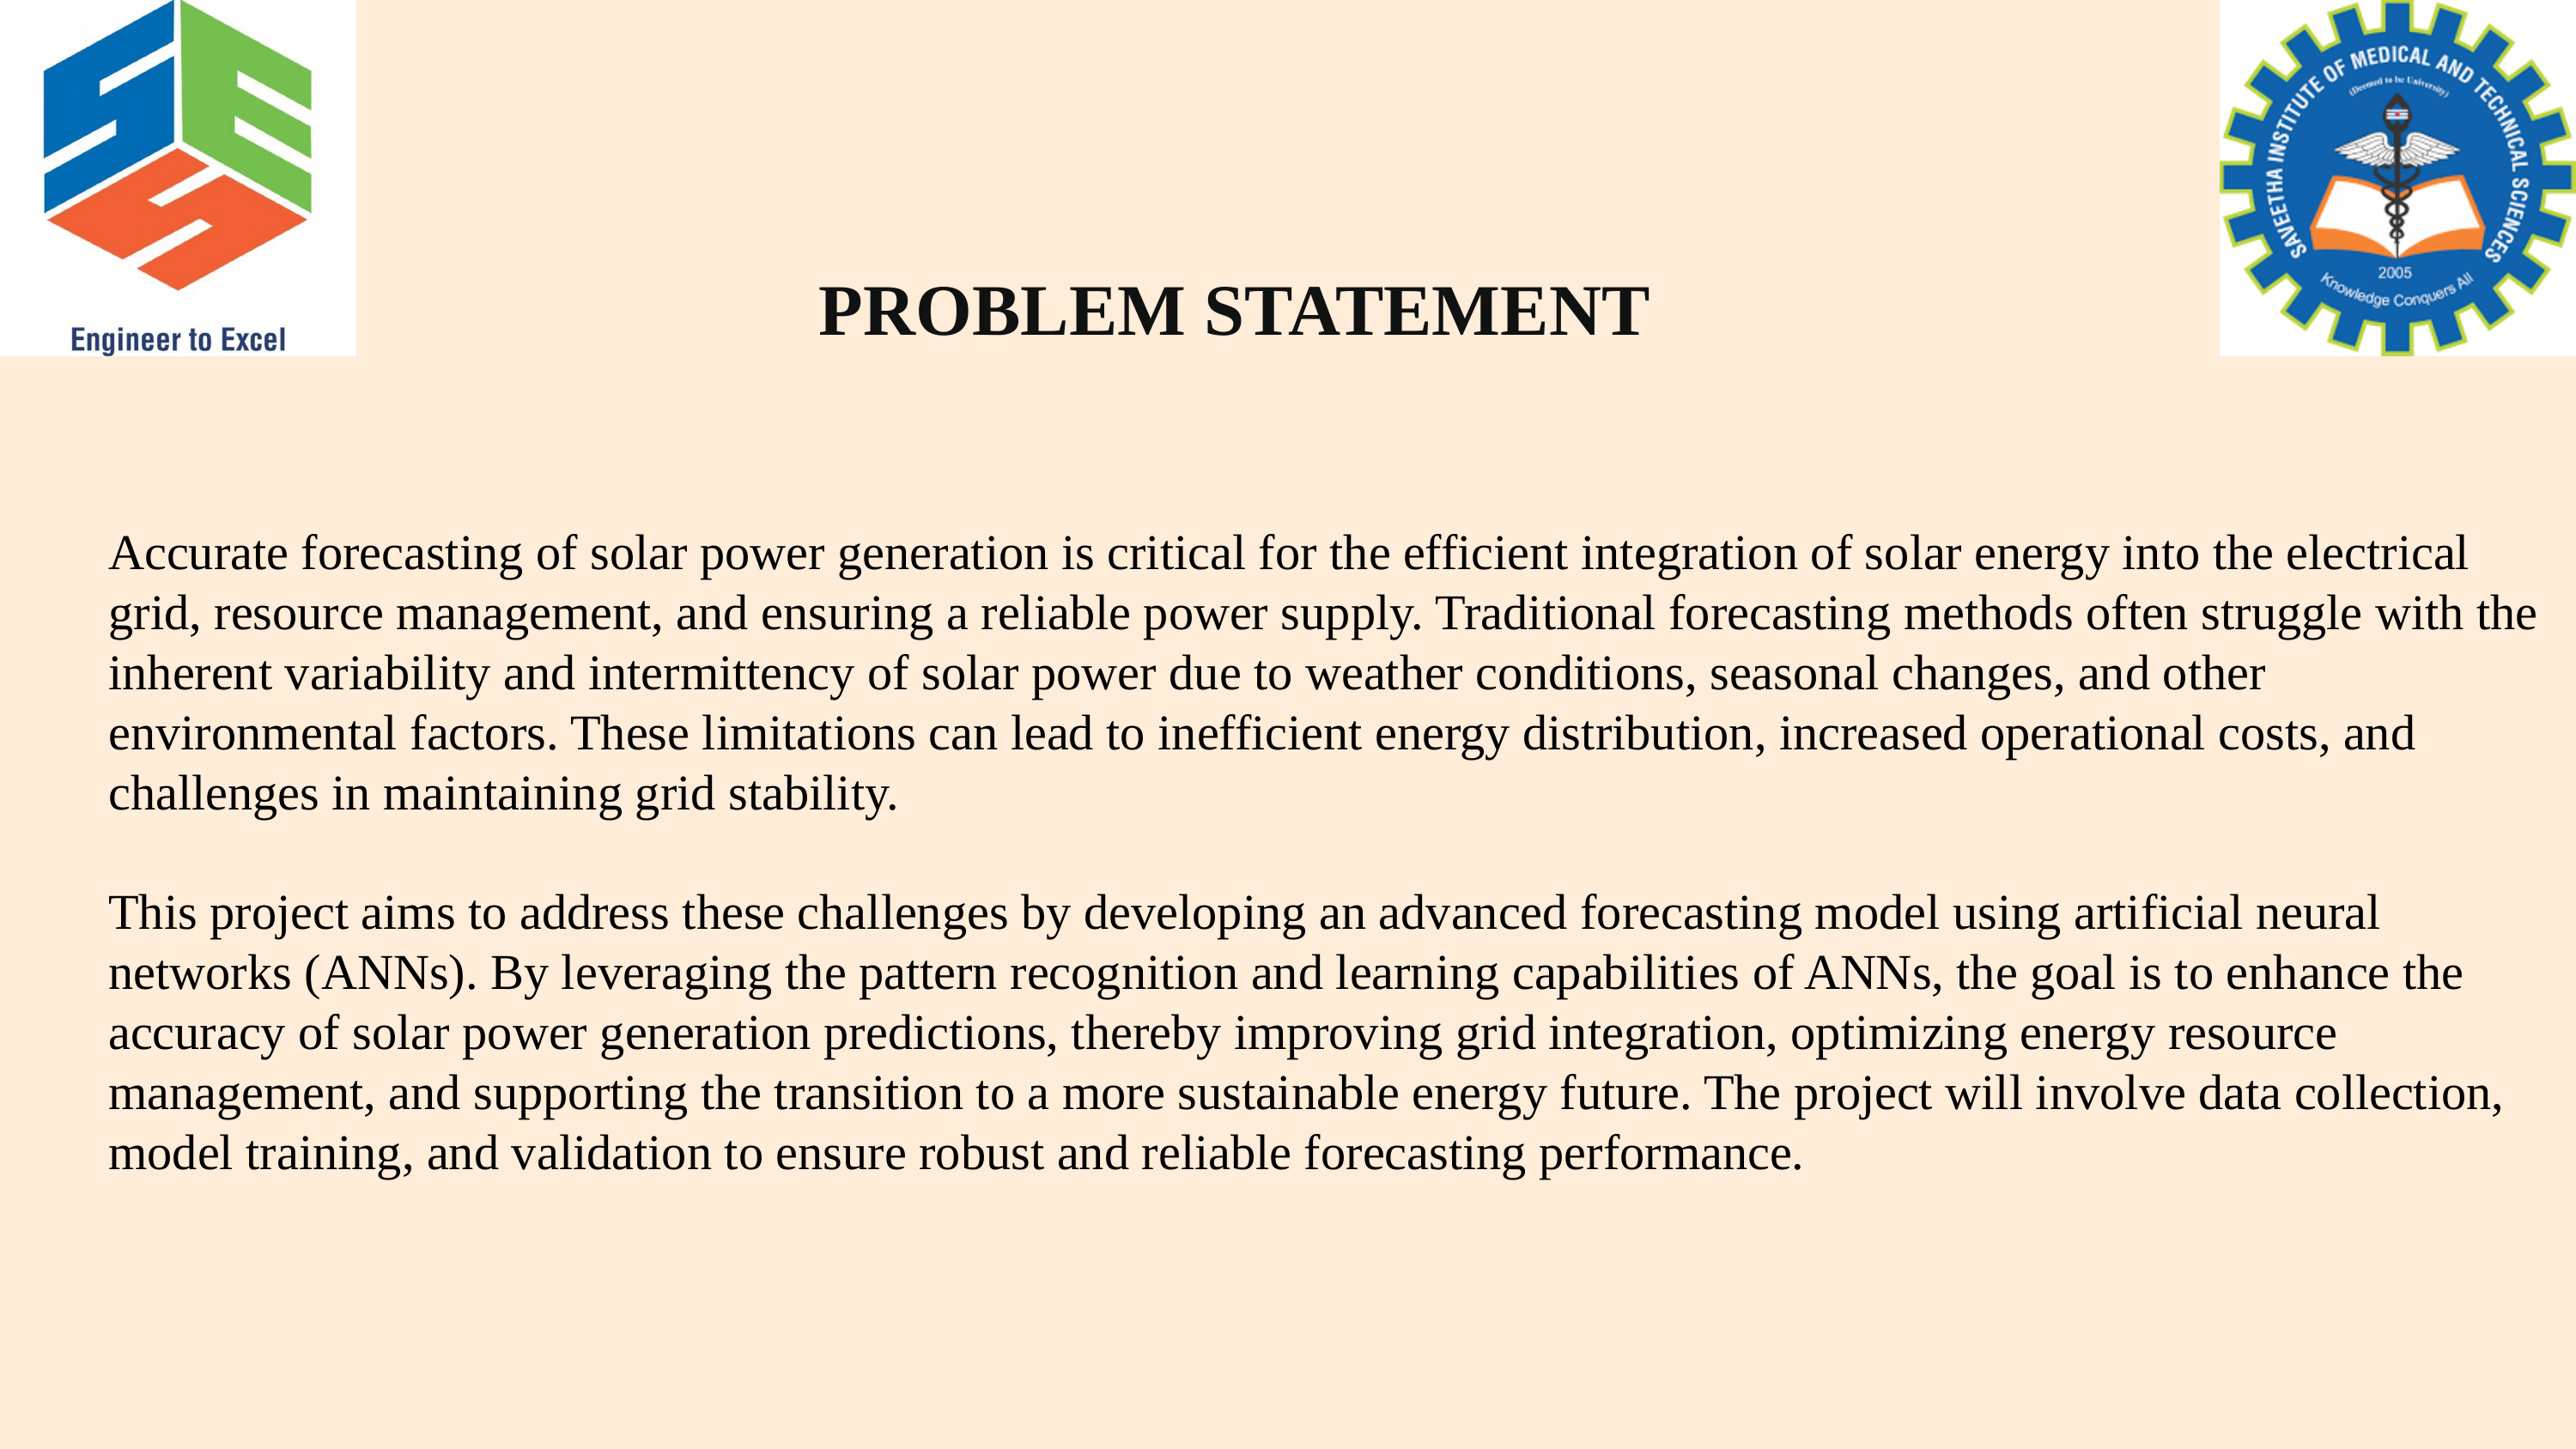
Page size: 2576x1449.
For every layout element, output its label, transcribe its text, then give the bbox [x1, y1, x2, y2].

picture [2219, 0, 2576, 357]
picture [0, 0, 357, 357]
text_box PROBLEM STATEMENT [361, 271, 2215, 351]
text_box Accurate forecasting of solar power generation is critical for the efficient integration of solar energy into the electrical grid, resource management, and ensuring a reliable power supply. Traditional forecasting methods often struggle with the inherent variability and intermittency of solar power due to weather conditions, seasonal changes, and other environmental factors. These limitations can lead to inefficient energy distribution, increased operational costs, and challenges in maintaining grid stability. This project aims to address these challenges by developing an advanced forecasting model using artificial neural networks (ANNs). By leveraging the pattern recognition and learning capabilities of ANNs, the goal is to enhance the accuracy of solar power generation predictions, thereby improving grid integration, optimizing energy resource management, and supporting the transition to a more sustainable energy future. The project will involve data collection, model training, and validation to ensure robust and reliable forecasting performance. [95, 506, 2572, 1193]
